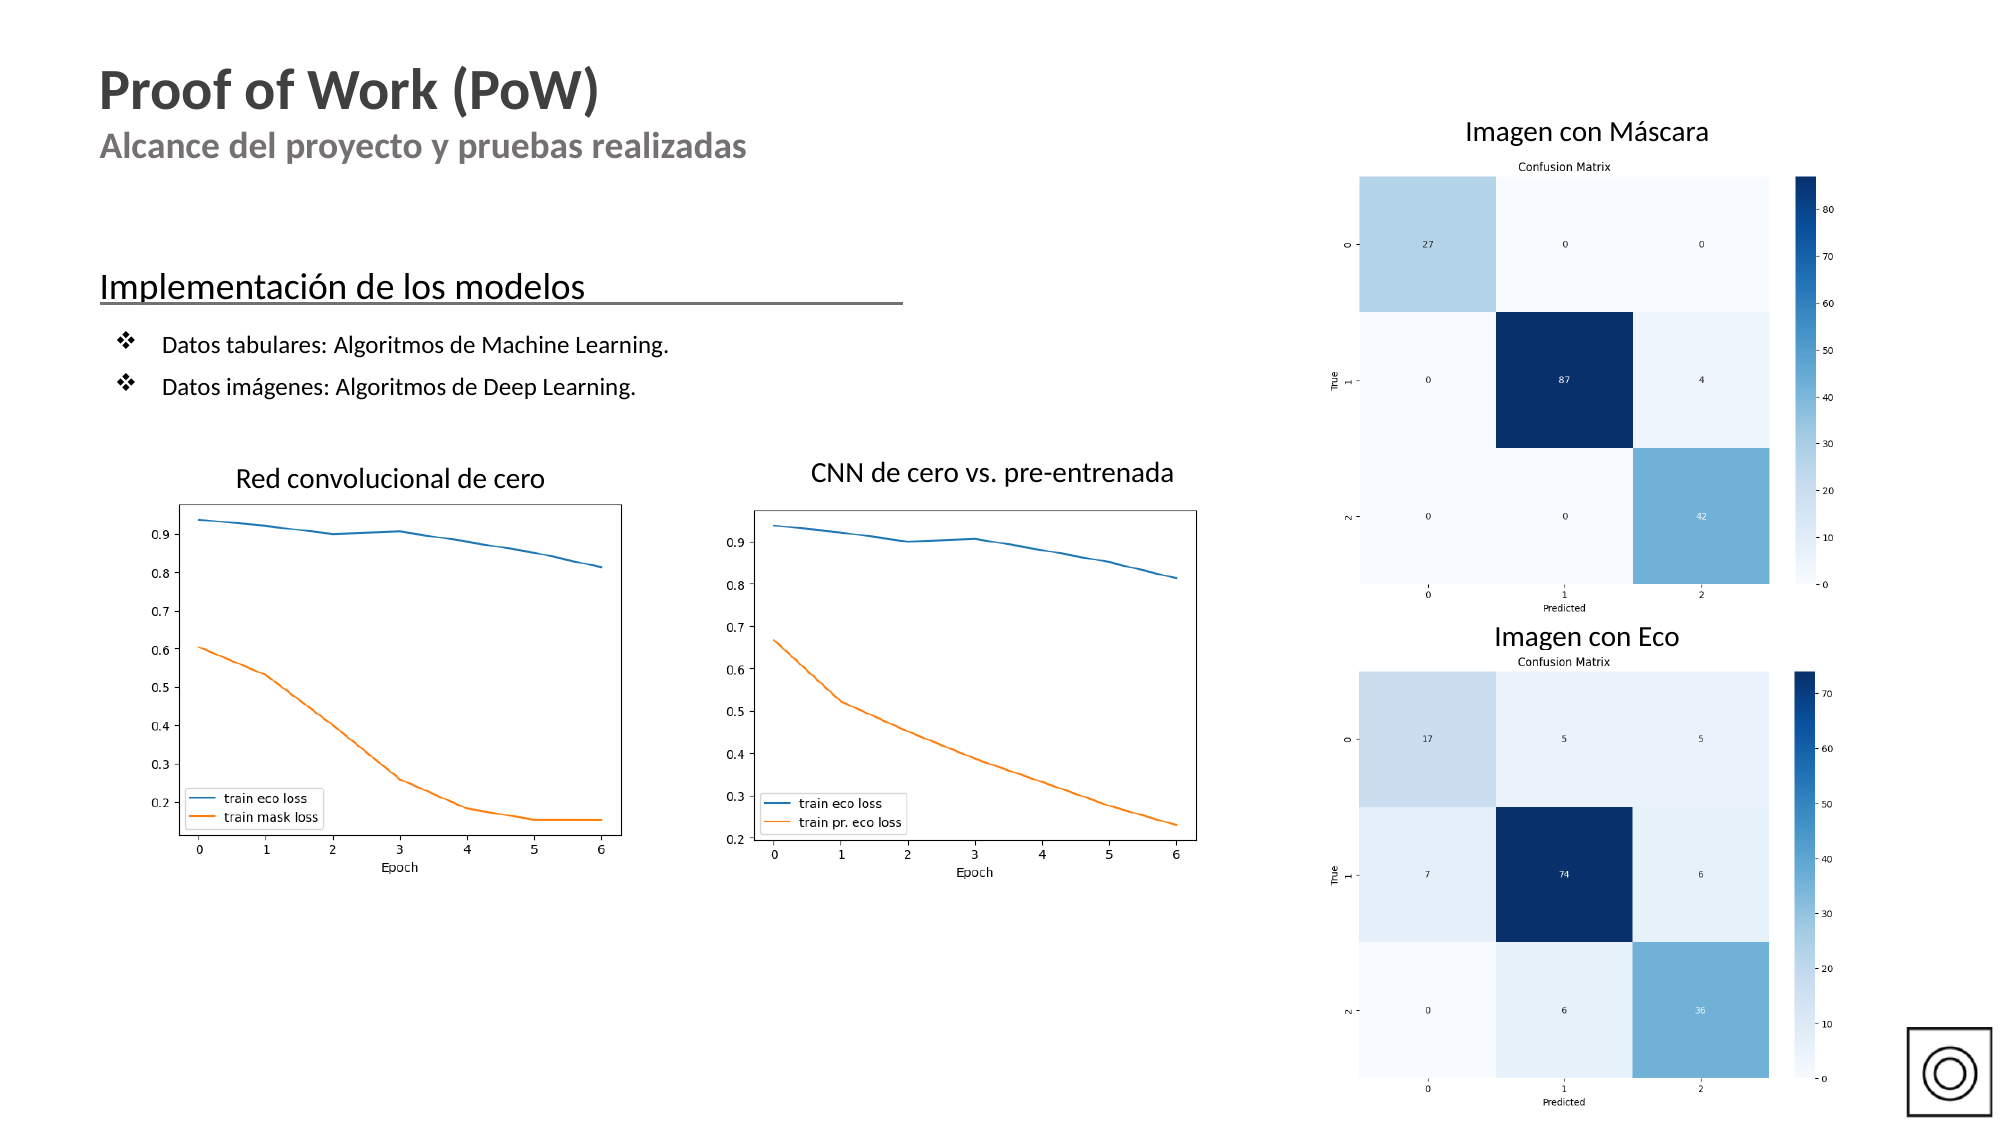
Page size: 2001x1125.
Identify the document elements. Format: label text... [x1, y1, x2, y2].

picture [1324, 155, 1840, 619]
text_box Imagen con Eco [1414, 619, 1760, 650]
picture [716, 502, 1204, 887]
text_box Imagen con Máscara [1414, 105, 1761, 155]
text_box Datos tabulares: Algoritmos de Machine Learning. Datos imágenes: Algoritmos de Deep Learning. [100, 320, 1096, 451]
text_box Red convolucional de cero [221, 451, 629, 496]
picture [1324, 650, 1839, 1113]
picture [141, 496, 629, 882]
text_box Implementación de los modelos [84, 254, 947, 315]
text_box CNN de cero vs. pre-entrenada [796, 446, 1204, 497]
text_box Proof of Work (PoW) Alcance del proyecto y pruebas realizadas [84, 43, 1877, 174]
picture [1906, 1025, 1993, 1118]
